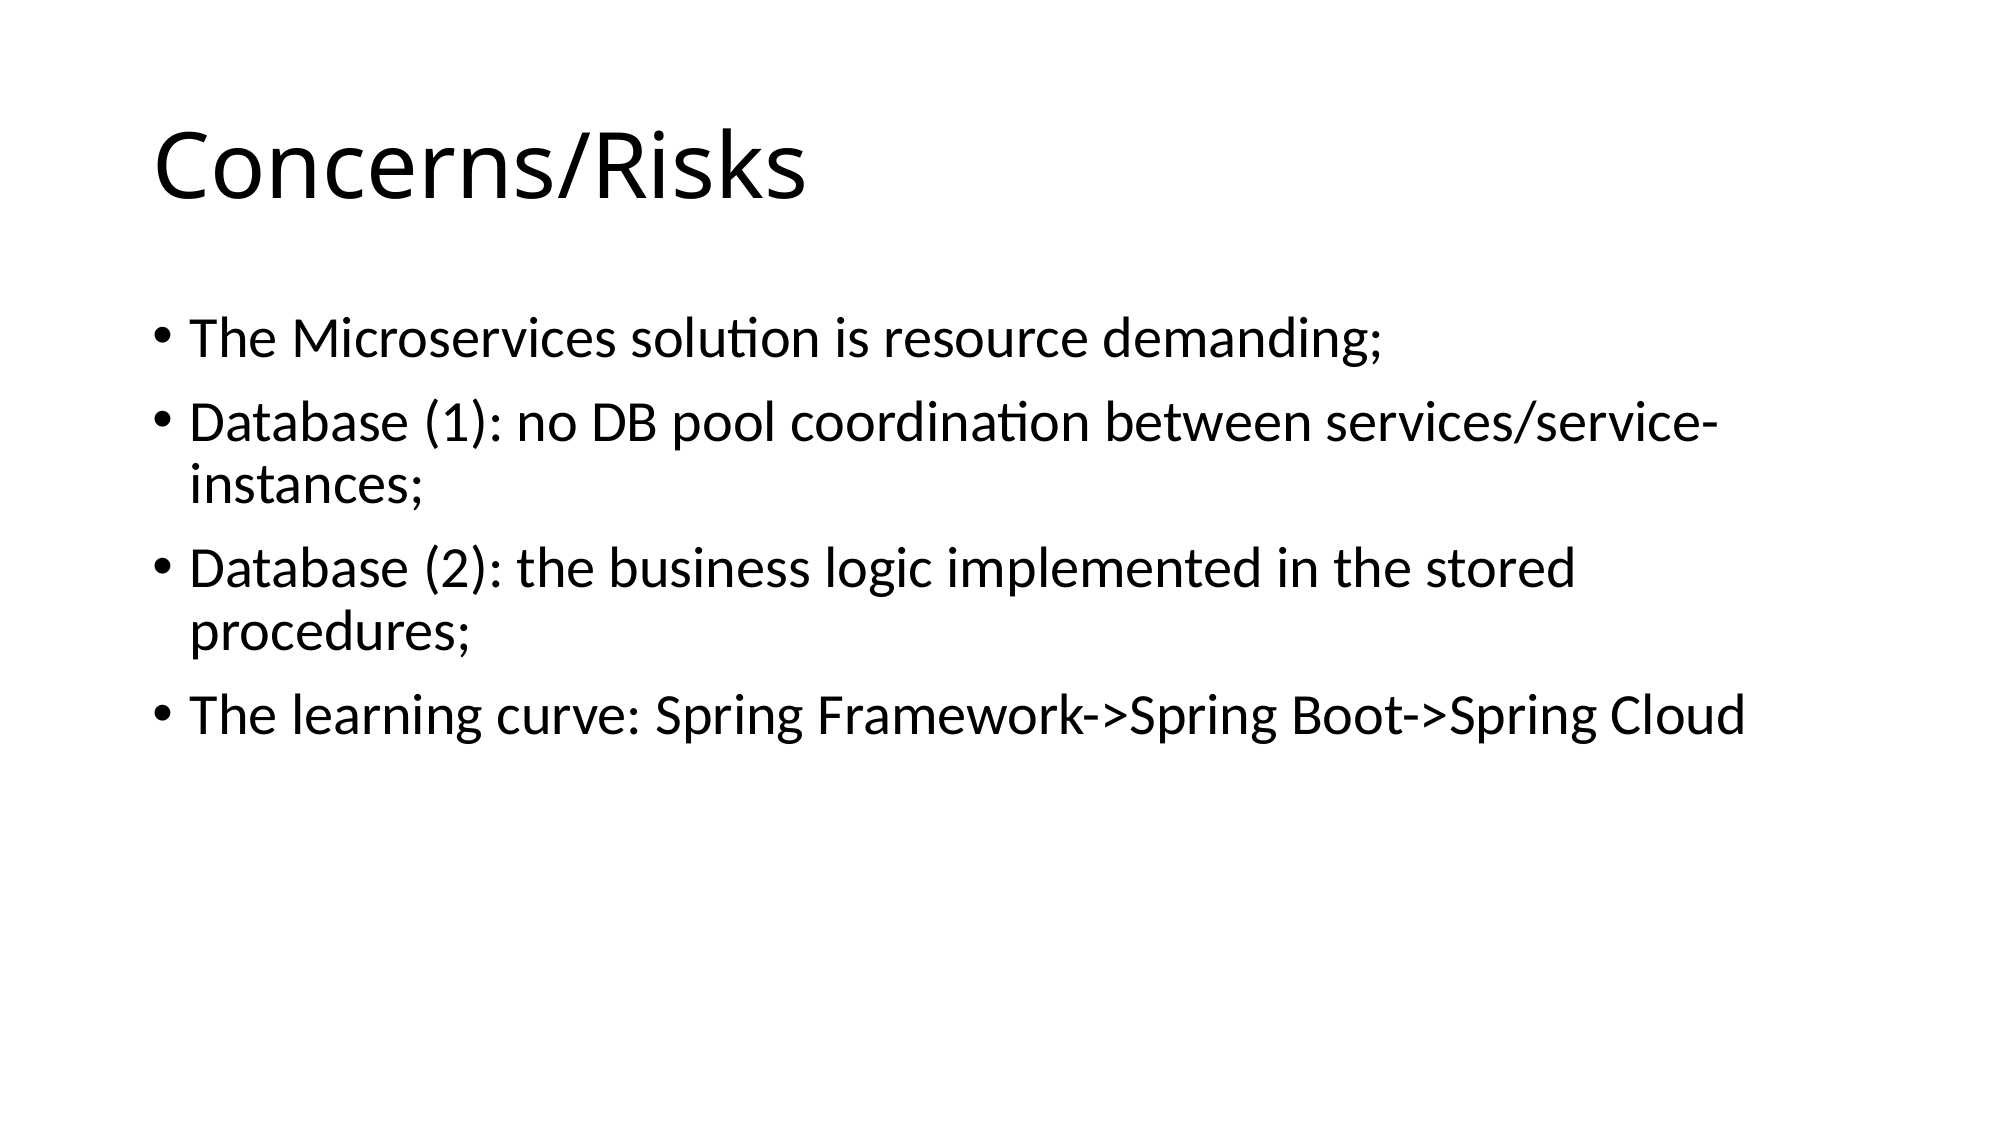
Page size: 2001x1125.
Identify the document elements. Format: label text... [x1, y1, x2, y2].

list The Microservices solution is resource demanding; Database (1): no DB pool coordination between services/service- instances; Database (2): the business logic implemented in the stored procedures; The learning curve: Spring Framework->Spring Boot->Spring Cloud [137, 299, 1863, 1014]
title Concerns/Risks [137, 59, 1863, 278]
